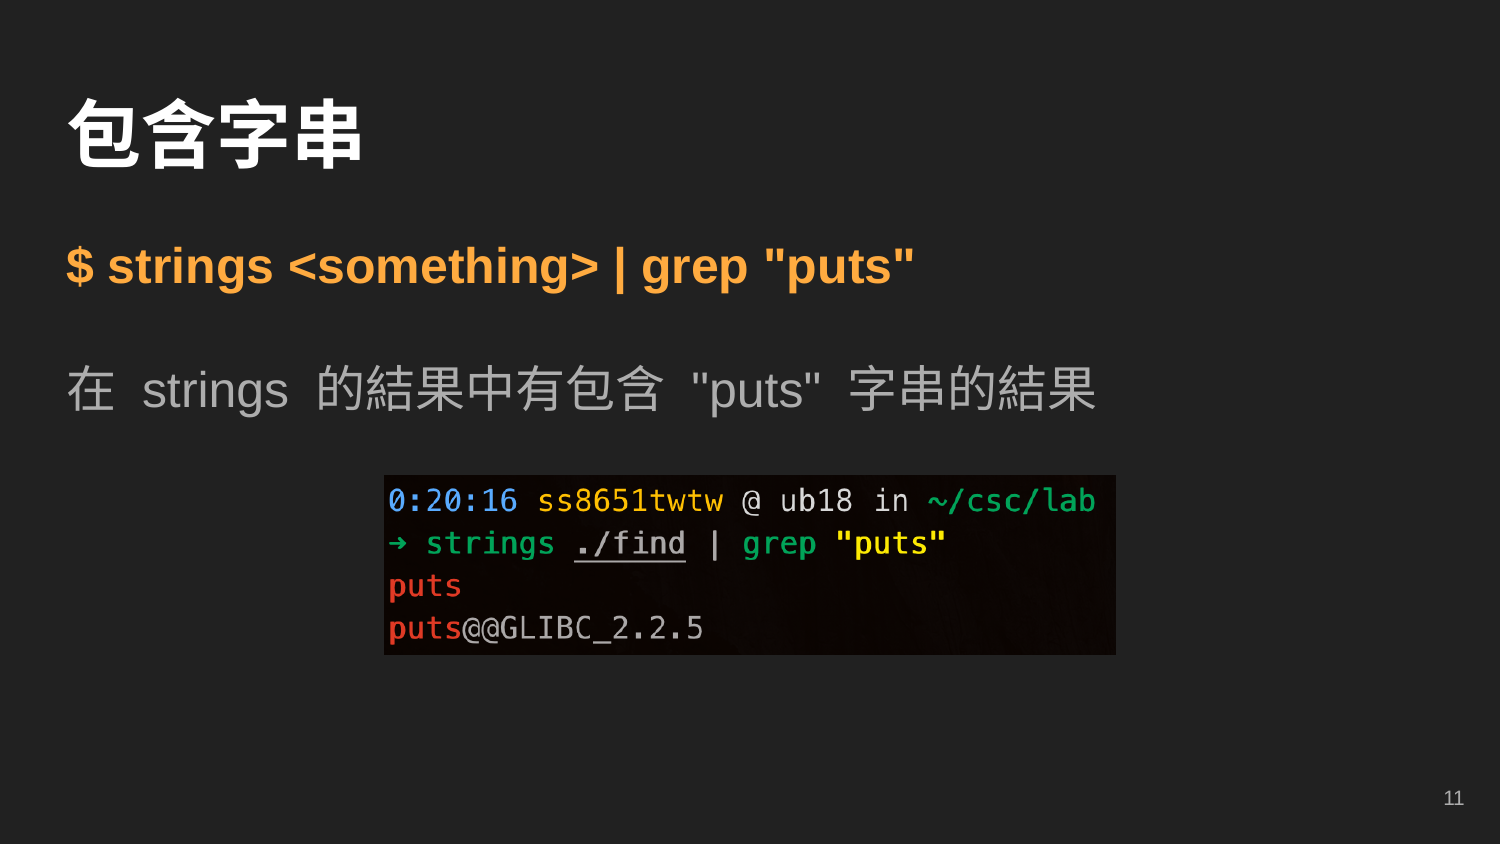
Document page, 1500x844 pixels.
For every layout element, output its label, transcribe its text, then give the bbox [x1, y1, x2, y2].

slide_number ‹#› [1389, 764, 1480, 830]
list $ strings <something> | grep "puts" 在 strings 的結果中有包含 "puts" 字串的結果 [51, 189, 1449, 750]
picture [383, 475, 1116, 656]
title 包含字串 [51, 72, 1449, 167]
